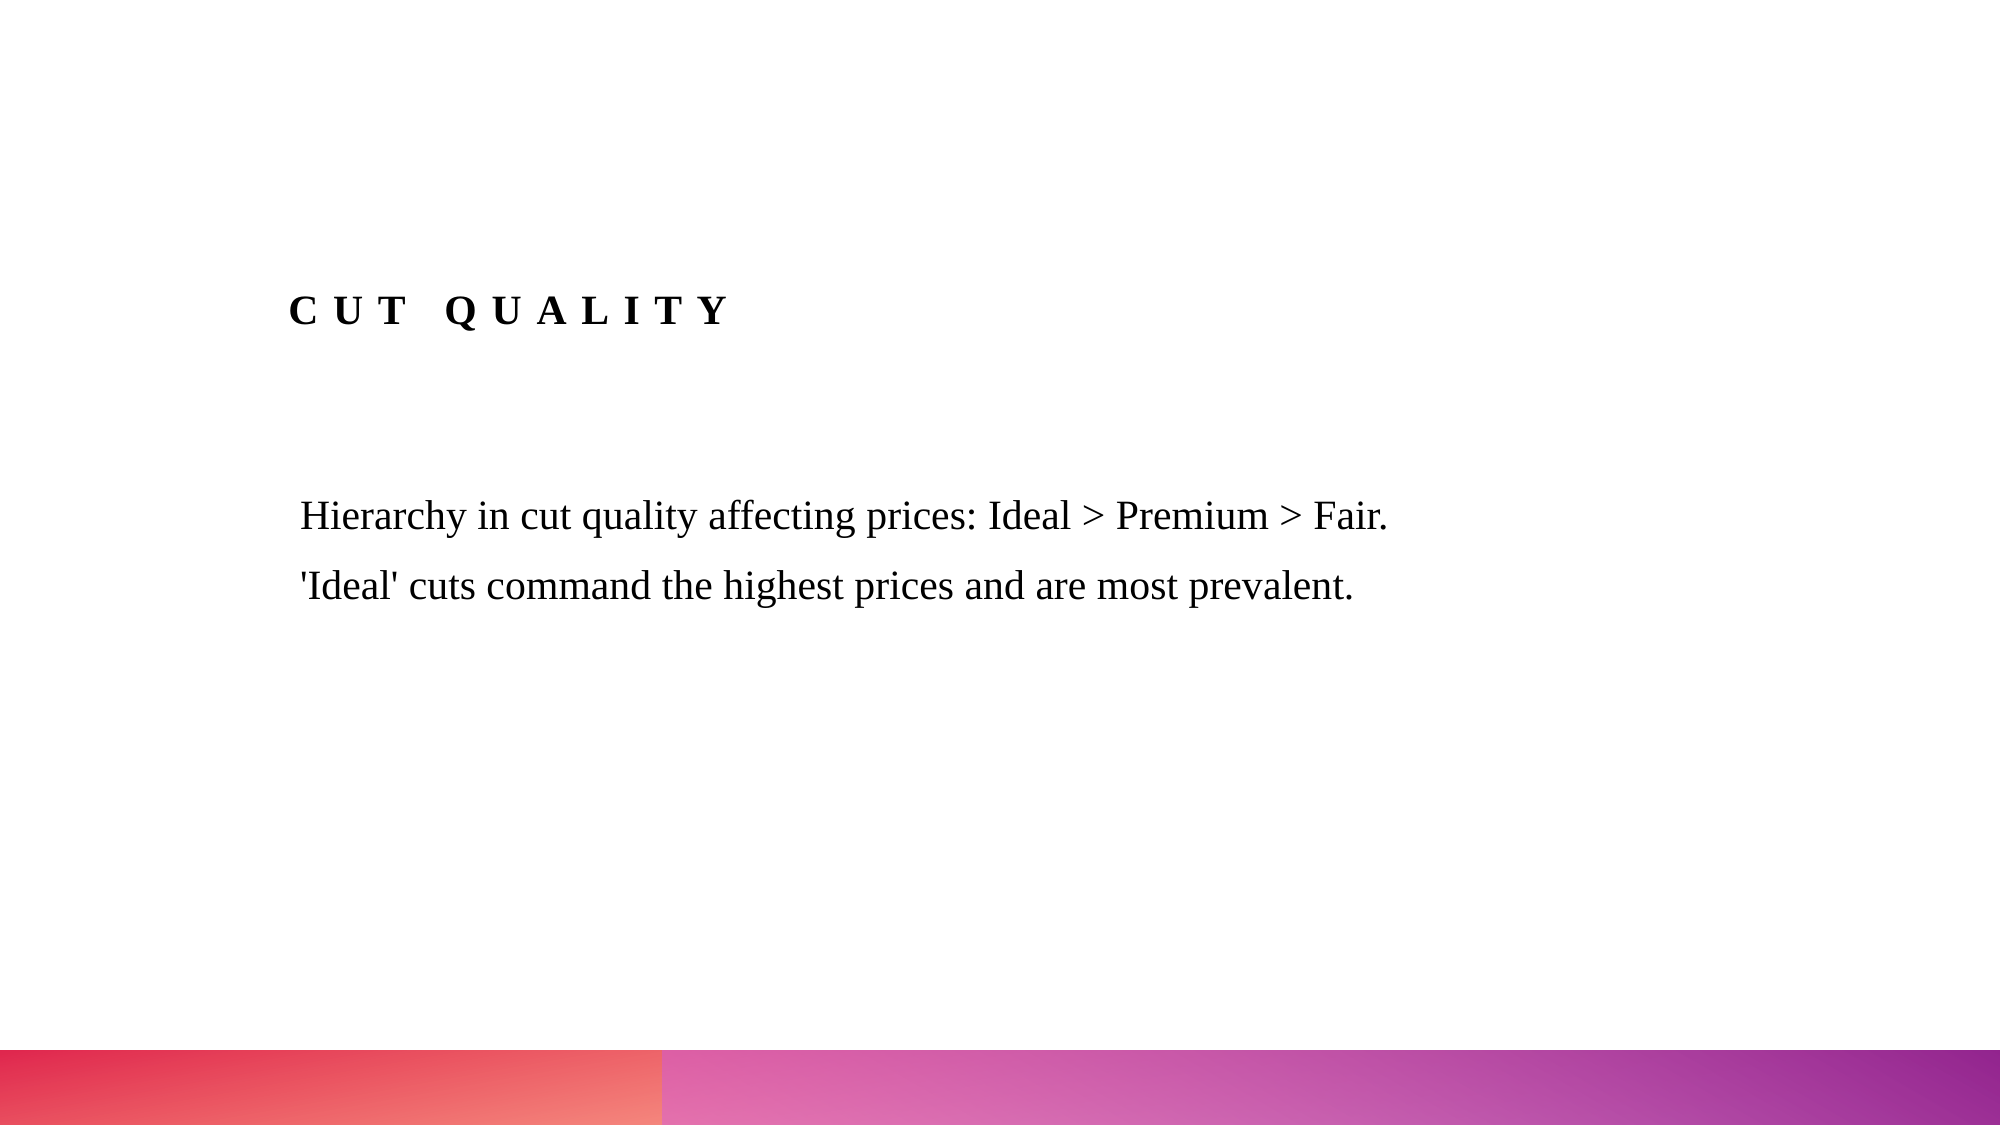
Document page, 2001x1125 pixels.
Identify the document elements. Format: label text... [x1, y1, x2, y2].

title Cut Quality [225, 130, 1905, 333]
list Hierarchy in cut quality affecting prices: Ideal > Premium > Fair. 'Ideal' cuts command the highest prices and are most prevalent. [225, 346, 1905, 996]
